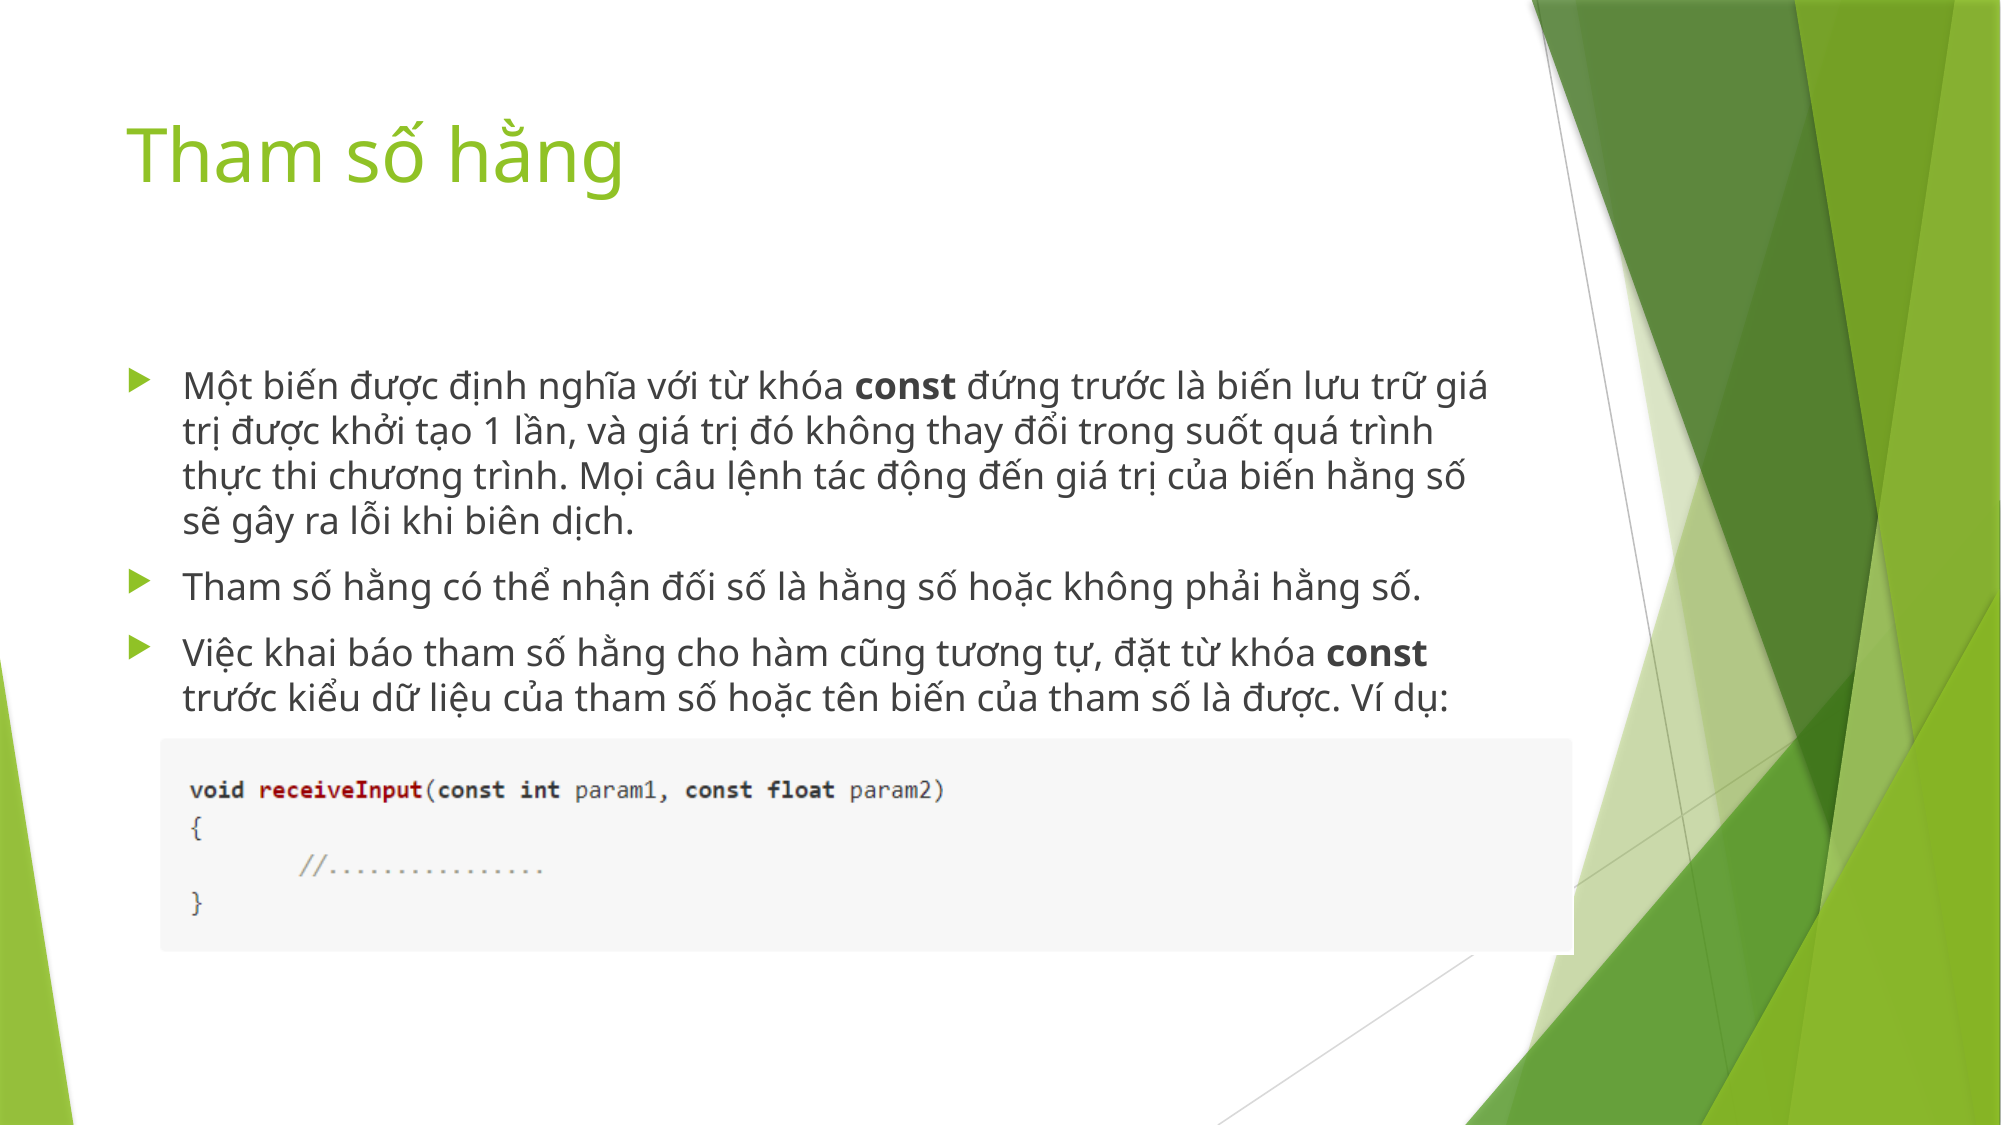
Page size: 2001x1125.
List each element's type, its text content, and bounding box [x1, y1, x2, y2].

list Một biến được định nghĩa với từ khóa const đứng trước là biến lưu trữ giá trị được khởi tạo 1 lần, và giá trị đó không thay đổi trong suốt quá trình thực thi chương trình. Mọi câu lệnh tác động đến giá trị của biến hằng số sẽ gây ra lỗi khi biên dịch. Tham số hằng có thể nhận đối số là hằng số hoặc không phải hằng số. Việc khai báo tham số hằng cho hàm cũng tương tự, đặt từ khóa const trước kiểu dữ liệu của tham số hoặc tên biến của tham số là được. Ví dụ: [111, 354, 1522, 992]
picture [159, 733, 1574, 956]
title Tham số hằng [111, 99, 1522, 317]
